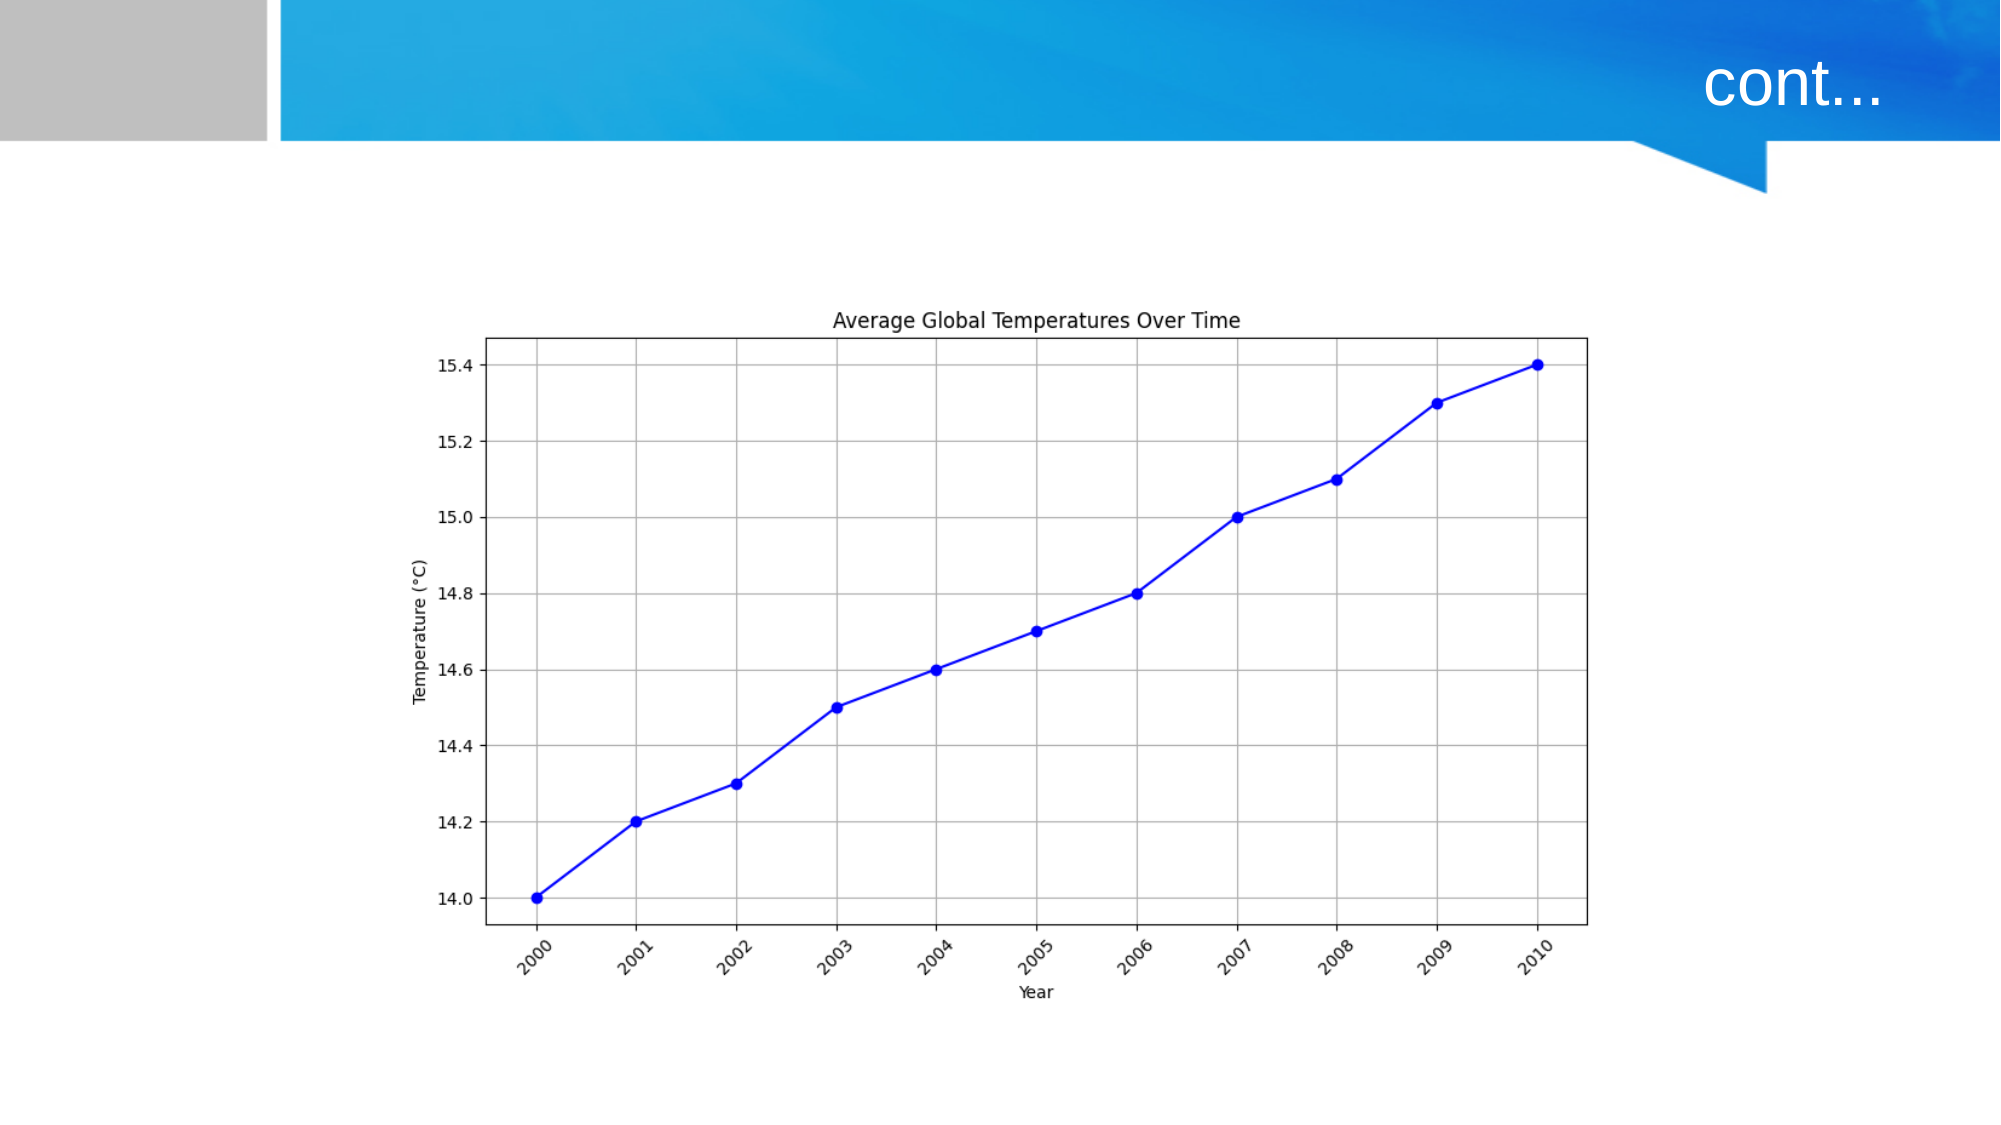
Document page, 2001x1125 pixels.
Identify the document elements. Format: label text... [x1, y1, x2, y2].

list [401, 299, 1599, 1014]
picture [0, 0, 2000, 1125]
title cont... [99, 30, 1901, 127]
